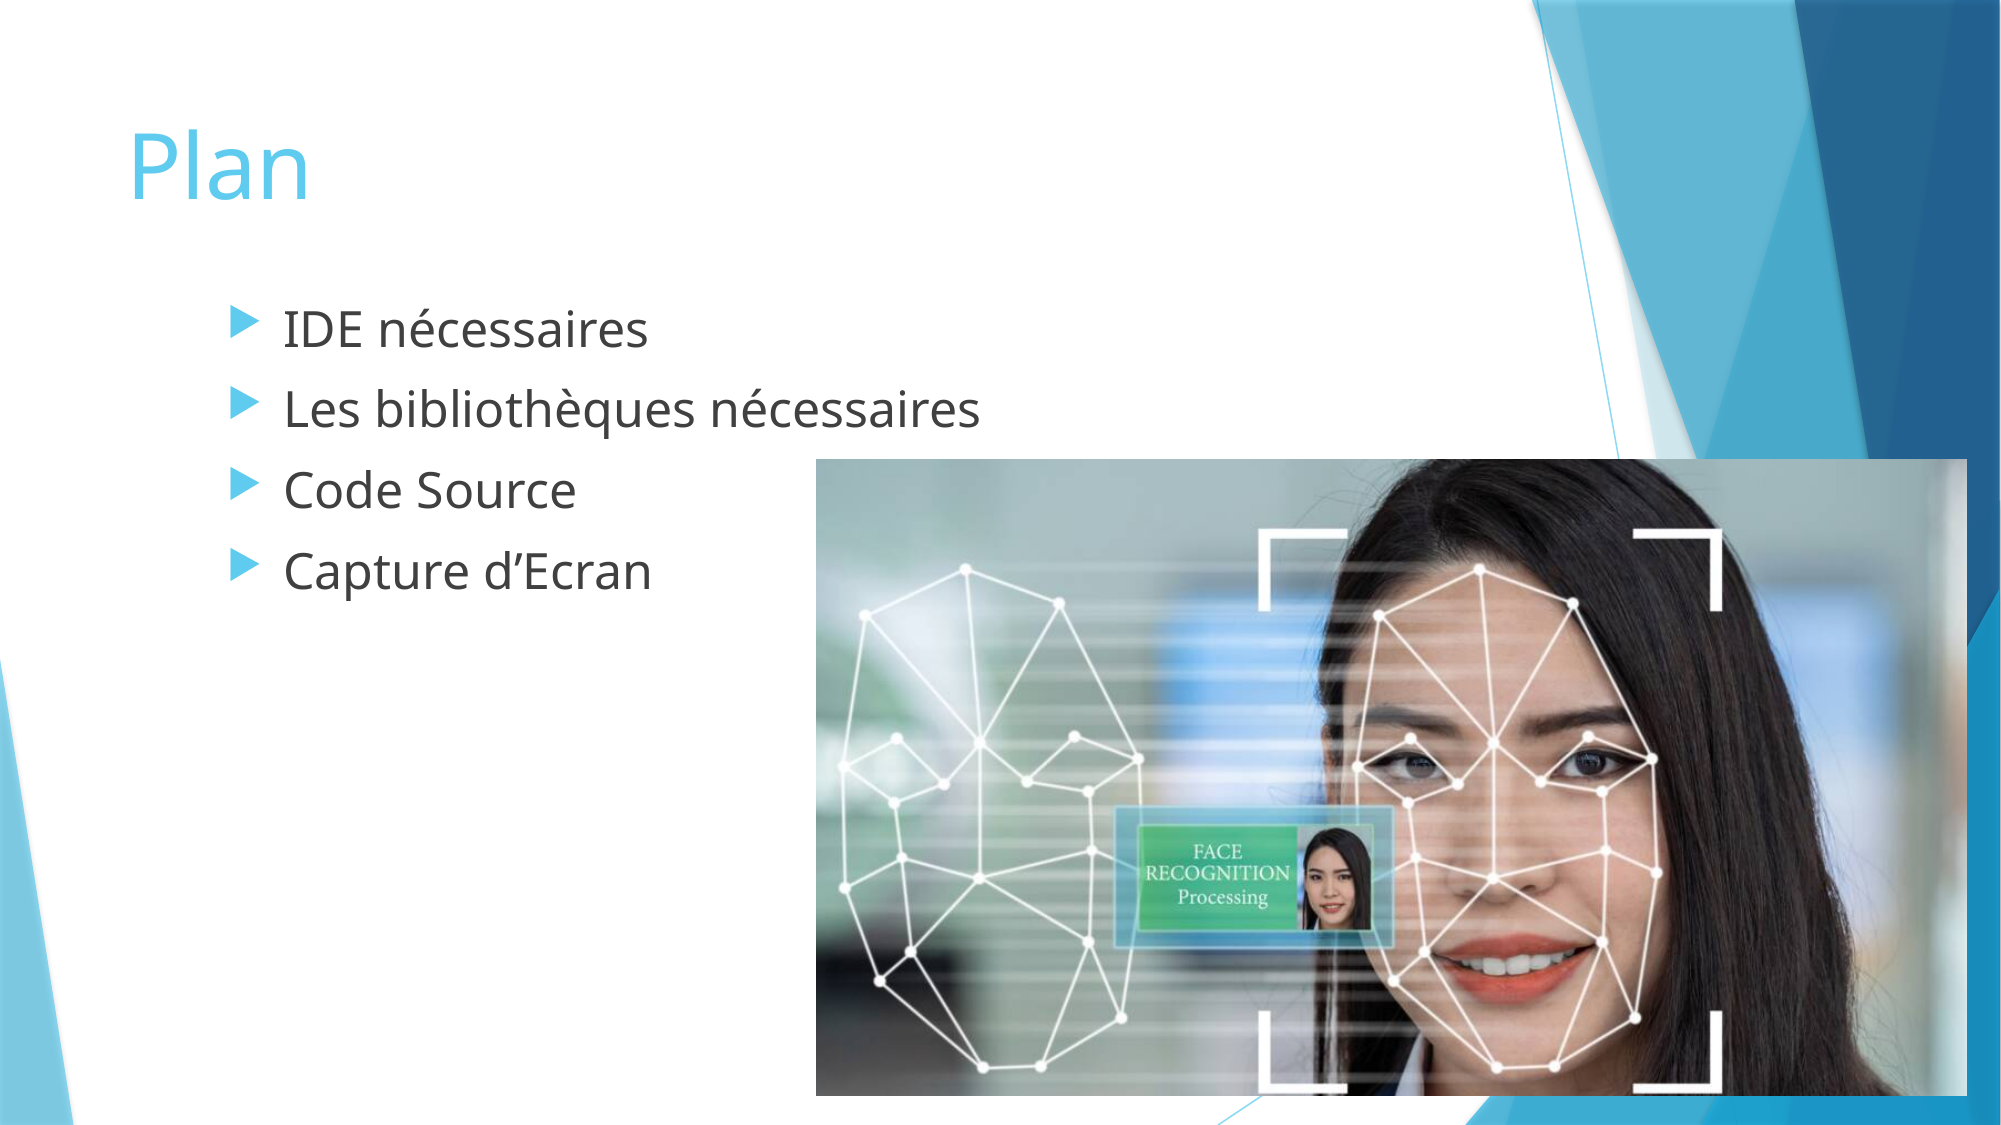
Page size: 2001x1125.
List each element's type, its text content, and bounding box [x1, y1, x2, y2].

list IDE nécessaires Les bibliothèques nécessaires Code Source Capture d’Ecran [211, 289, 1095, 927]
picture [815, 458, 1968, 1097]
title Plan [111, 99, 1522, 317]
